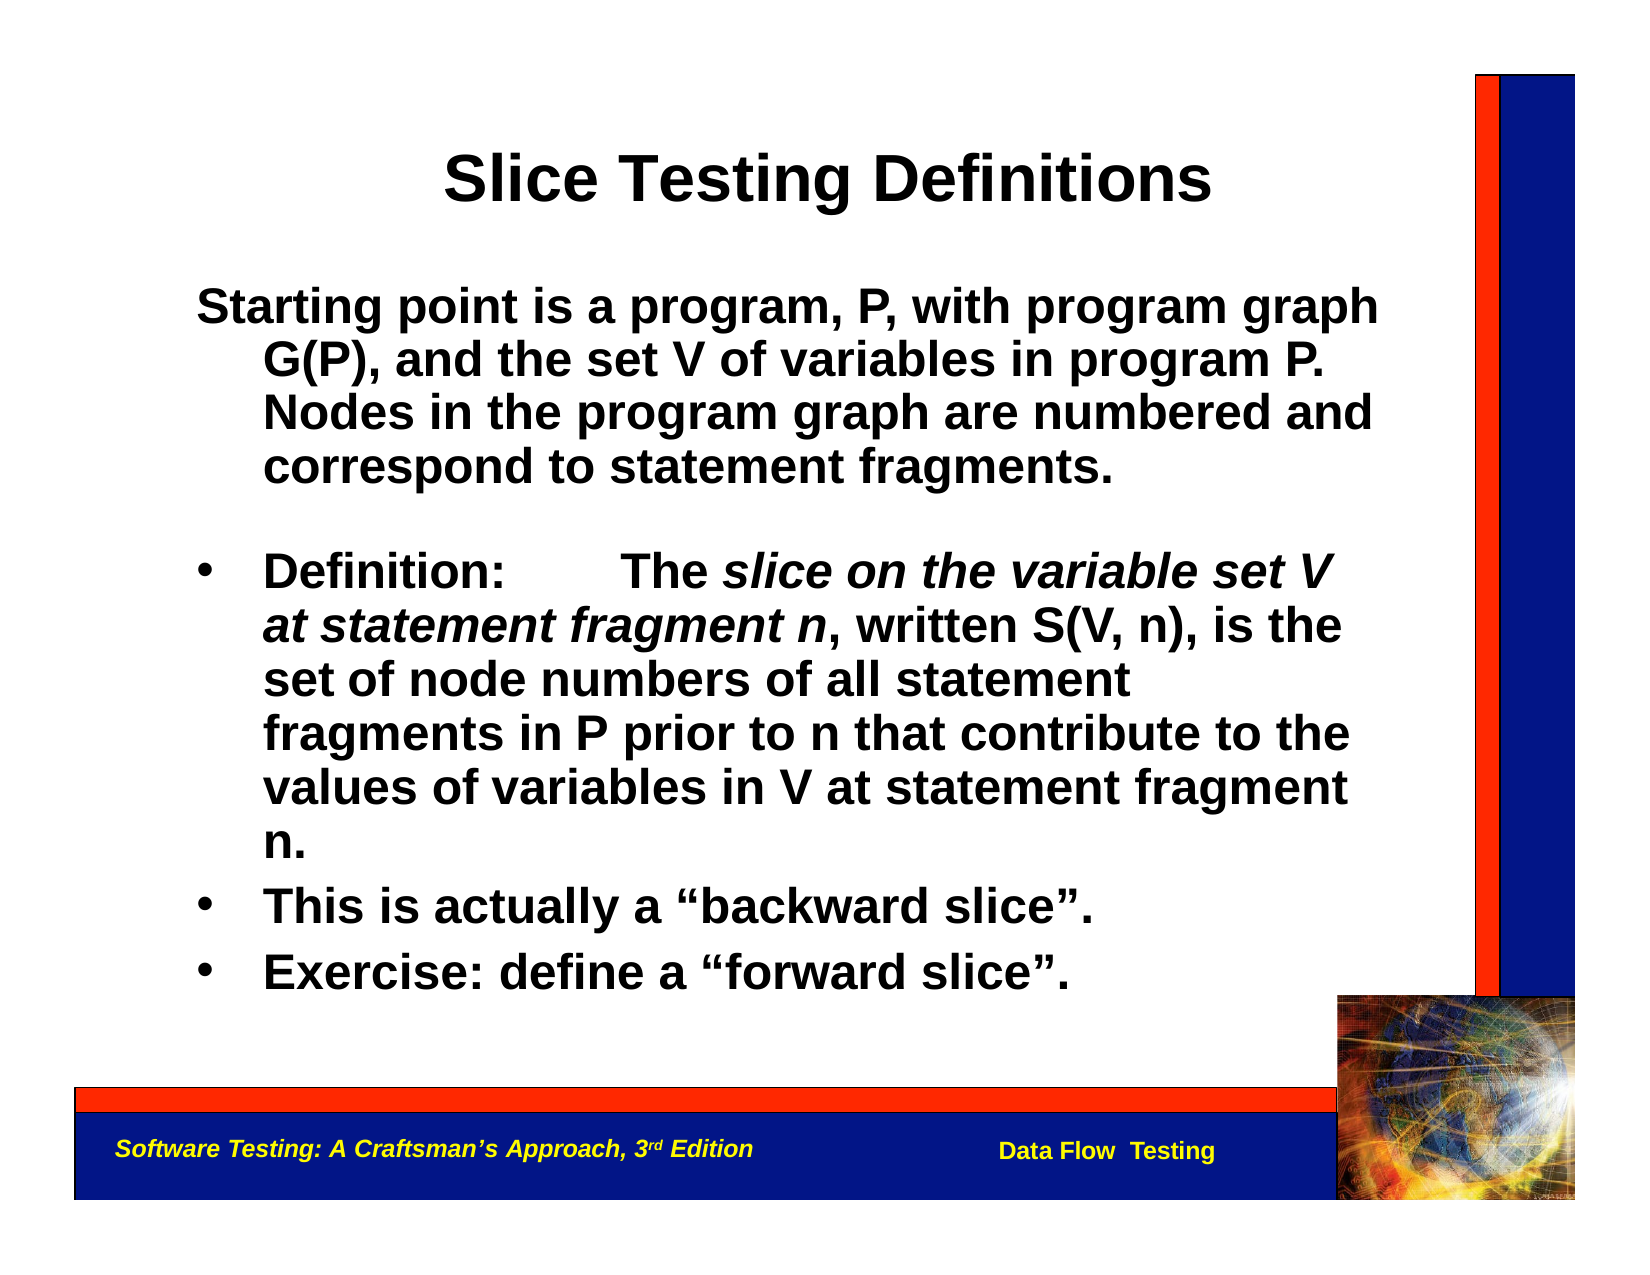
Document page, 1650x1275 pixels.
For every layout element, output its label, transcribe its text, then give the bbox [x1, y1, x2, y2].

title Slice Testing Definitions [234, 134, 1416, 348]
picture [1337, 995, 1575, 1200]
footer Data Flow Testing [996, 1134, 1222, 1275]
slide_number Software Testing: A Craftsman’s Approach, 3rd Edition [112, 1132, 765, 1275]
text_box Starting point is a program, P, with program graph G(P), and the set V of variables in program P. Nodes in the program graph are numbered and correspond to statement fragments. Definition: The slice on the variable set V at statement fragment n, written S(V, n), is the set of node numbers of all statement fragments in P prior to n that contribute to the values of variables in V at statement fragment n. This is actually a “backward slice”. Exercise: define a “forward slice”. [194, 280, 1396, 1000]
